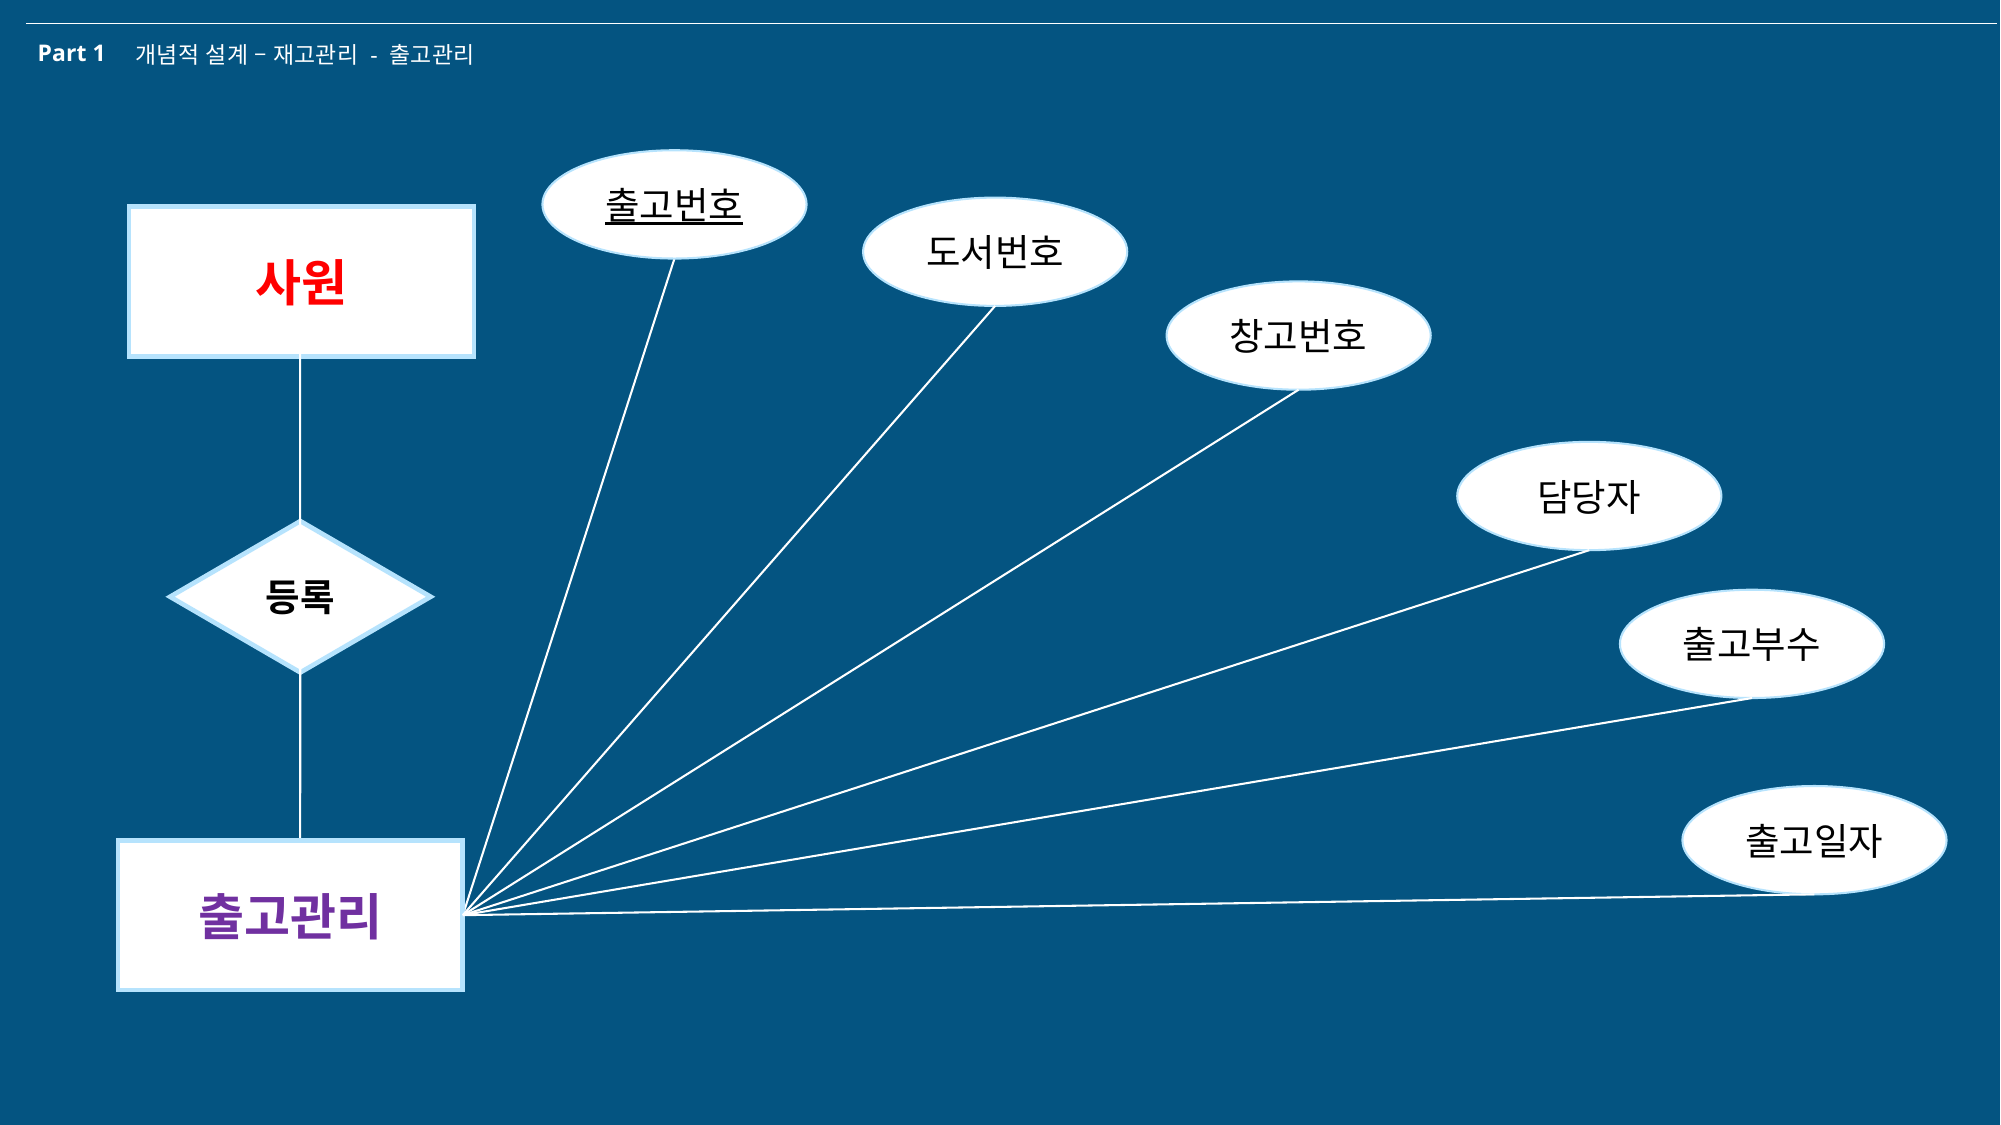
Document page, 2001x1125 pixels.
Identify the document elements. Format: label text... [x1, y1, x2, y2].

text_box 담당자 [1456, 440, 1723, 552]
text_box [462, 698, 1752, 894]
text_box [462, 305, 996, 389]
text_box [462, 550, 1590, 698]
text_box 사원 [128, 205, 475, 357]
text_box 출고관리 [117, 839, 464, 991]
text_box 출고번호 [541, 149, 808, 260]
text_box Part 1 [23, 31, 121, 74]
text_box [462, 389, 1299, 550]
text_box 개념적 설계 – 재고관리 - 출고관리 [120, 33, 490, 76]
text_box 도서번호 [862, 196, 1129, 307]
text_box 출고부수 [1618, 588, 1886, 700]
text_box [462, 894, 1815, 916]
text_box 출고일자 [1752, 784, 1948, 896]
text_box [462, 258, 675, 305]
text_box 창고번호 [1165, 280, 1432, 391]
text_box 등록 [168, 520, 433, 673]
